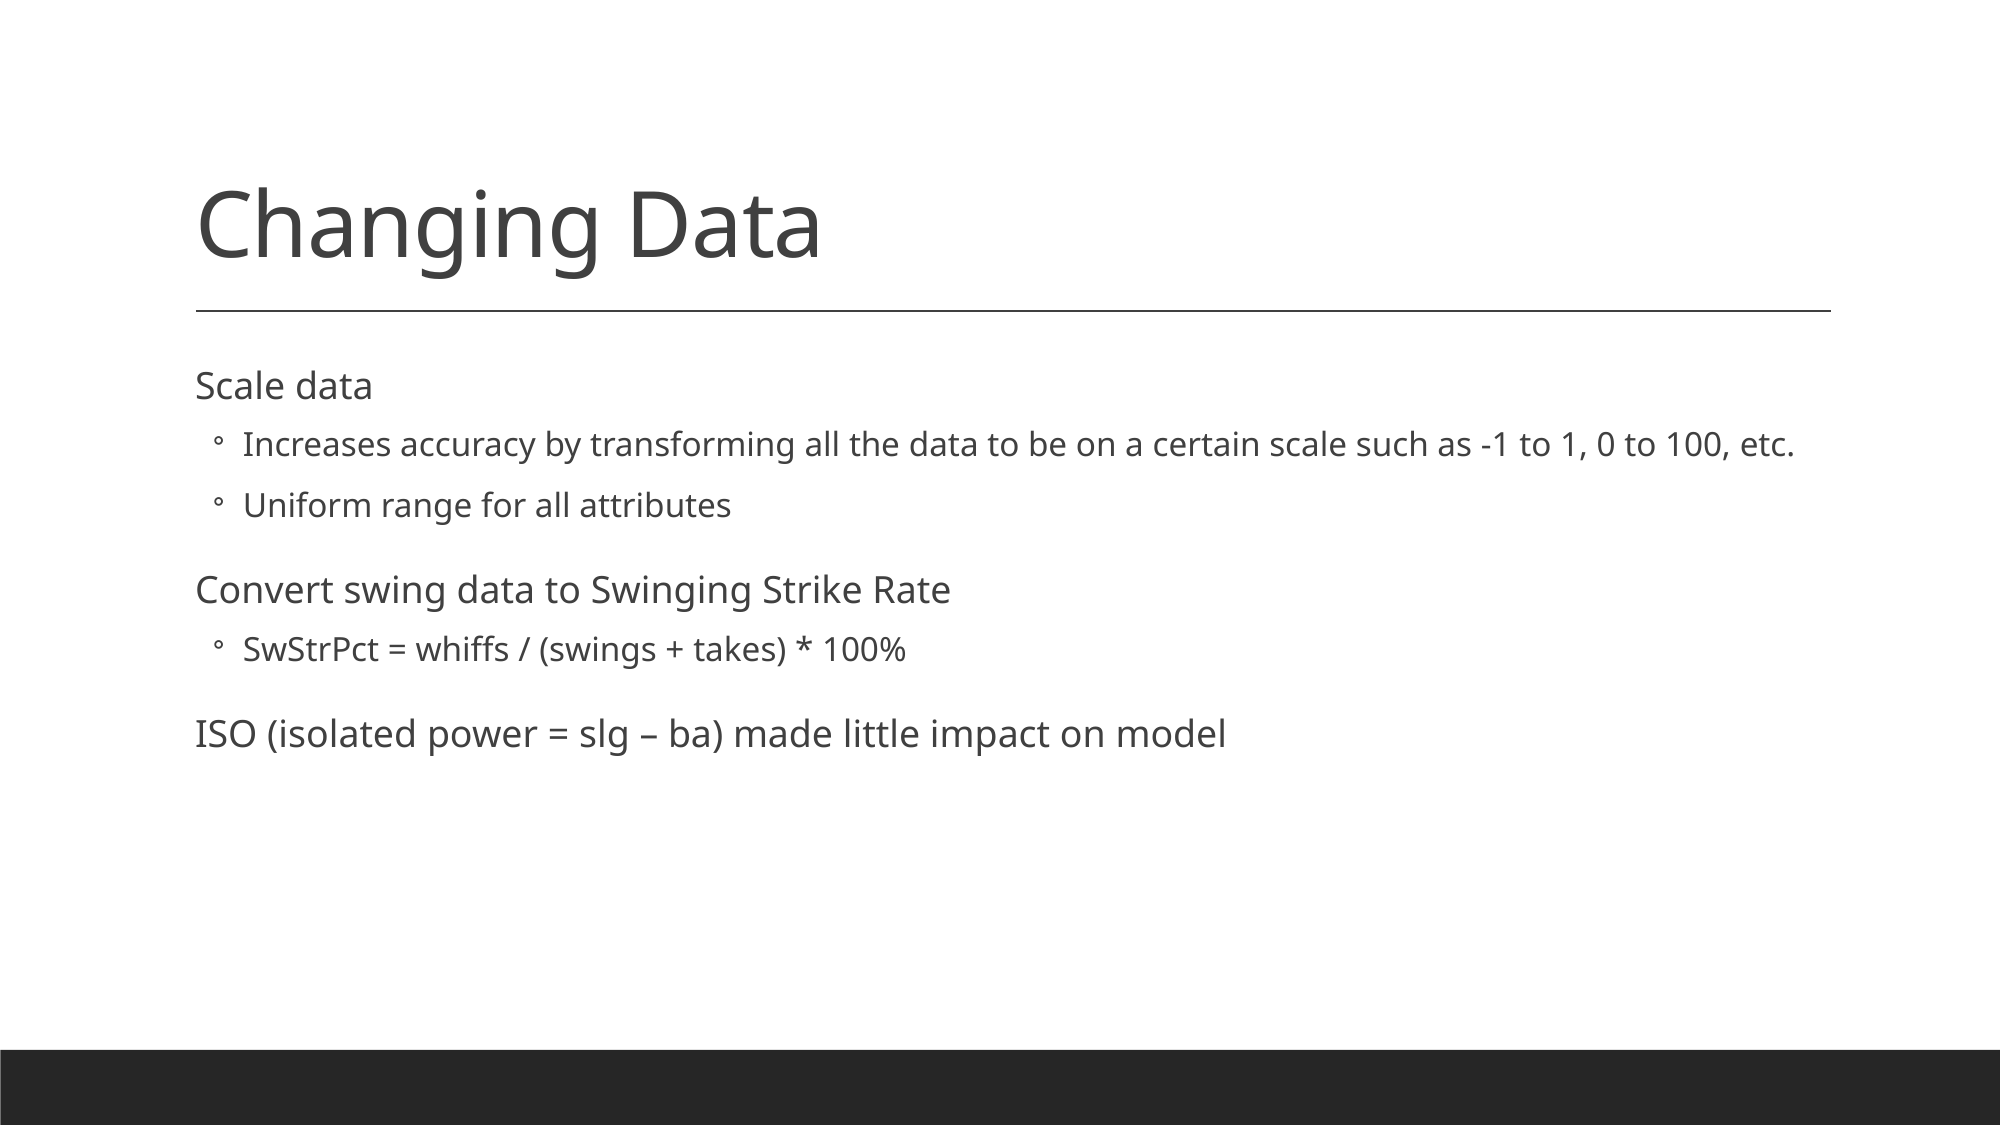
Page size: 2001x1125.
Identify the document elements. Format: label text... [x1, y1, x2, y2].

list Scale data Increases accuracy by transforming all the data to be on a certain scale such as -1 to 1, 0 to 100, etc. Uniform range for all attributes Convert swing data to Swinging Strike Rate SwStrPct = whiffs / (swings + takes) * 100% ISO (isolated power = slg – ba) made little impact on model [180, 345, 1830, 963]
title Changing Data [180, 47, 1830, 285]
